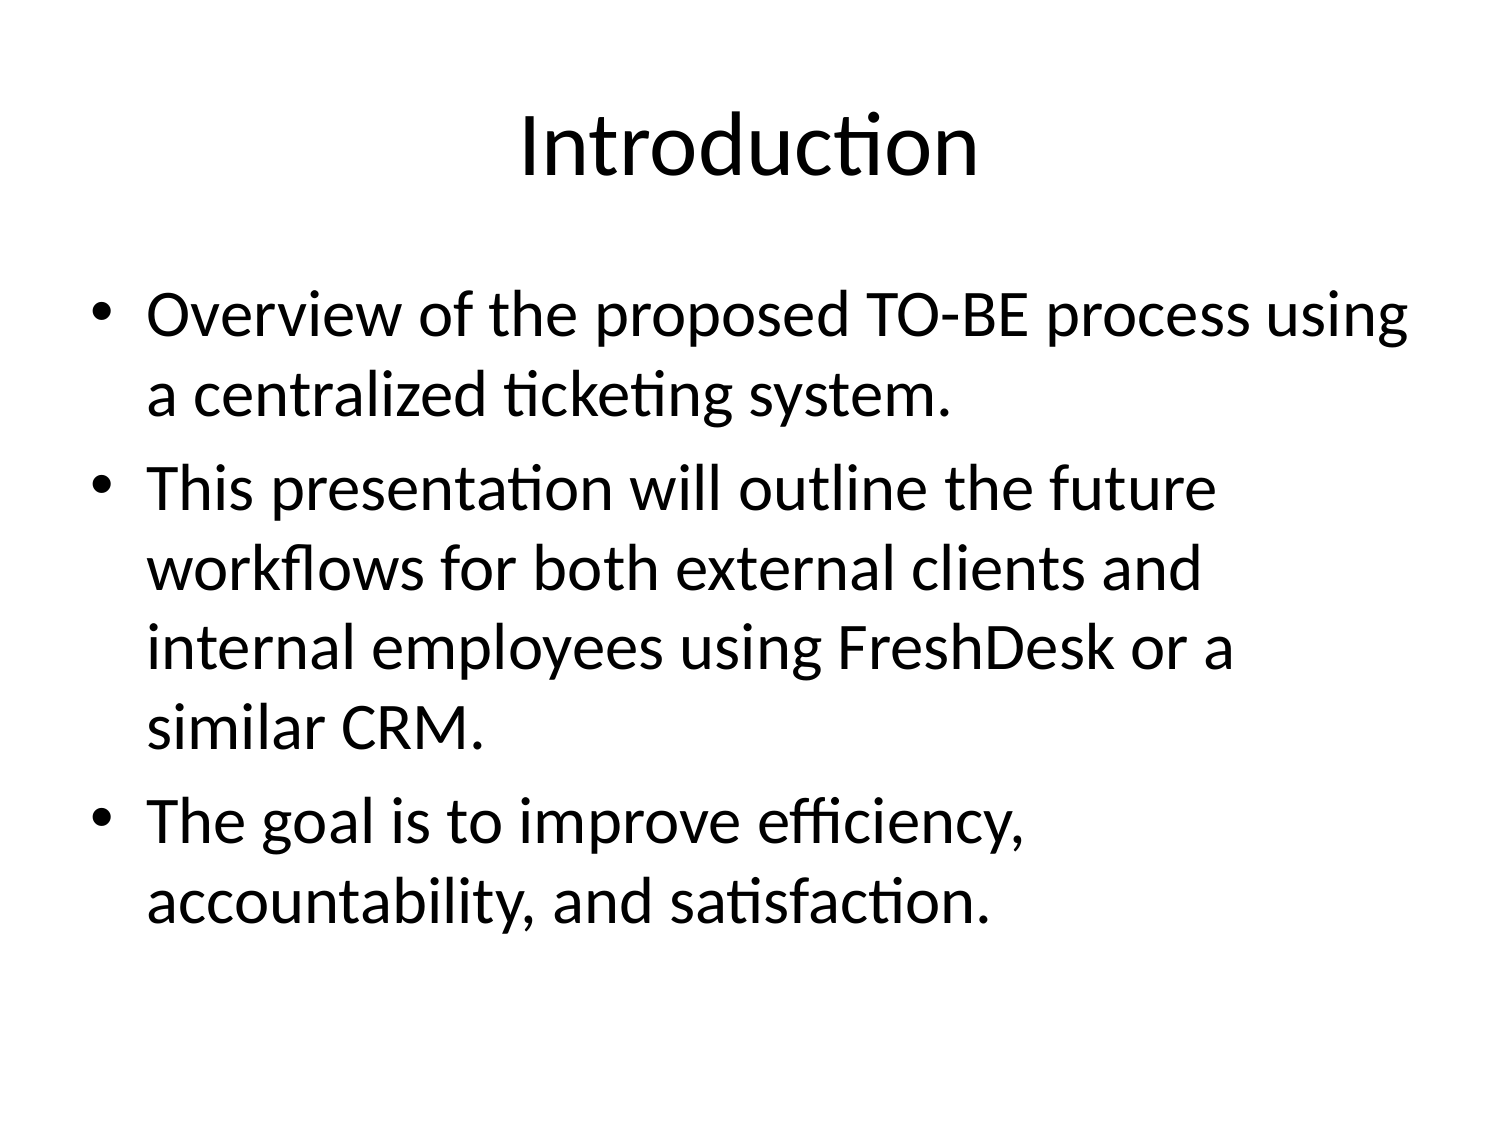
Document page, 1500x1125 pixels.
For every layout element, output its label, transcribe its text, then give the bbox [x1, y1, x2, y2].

list Overview of the proposed TO-BE process using a centralized ticketing system. This presentation will outline the future workflows for both external clients and internal employees using FreshDesk or a similar CRM. The goal is to improve efficiency, accountability, and satisfaction. [75, 262, 1425, 1005]
title Introduction [75, 45, 1425, 233]
